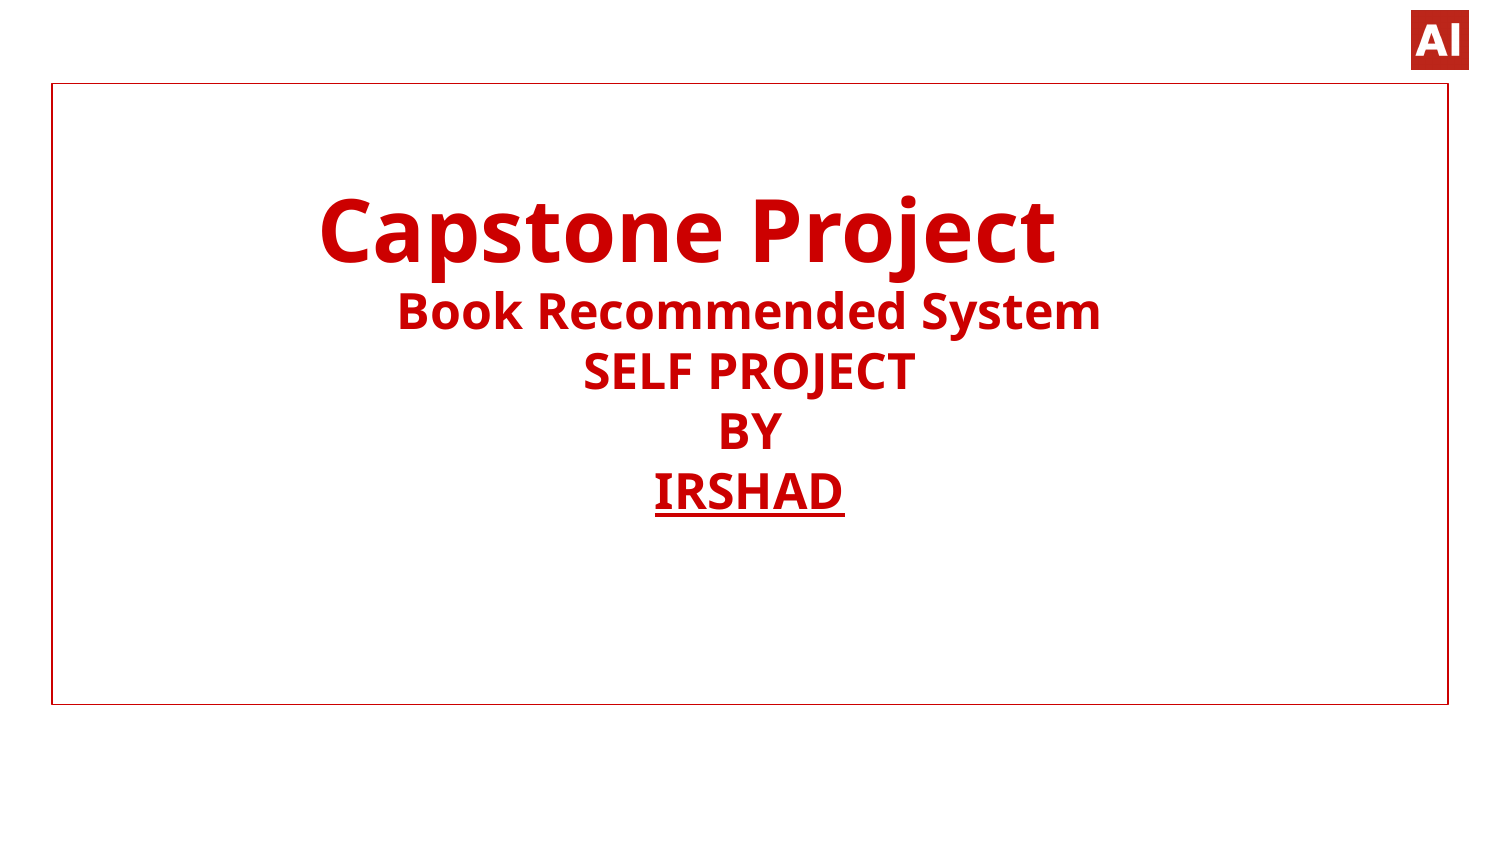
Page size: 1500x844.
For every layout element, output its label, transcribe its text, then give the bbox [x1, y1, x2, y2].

picture [1411, 10, 1469, 70]
title Capstone Project Book Recommended System SELF PROJECT BY IRSHAD [51, 83, 1449, 705]
